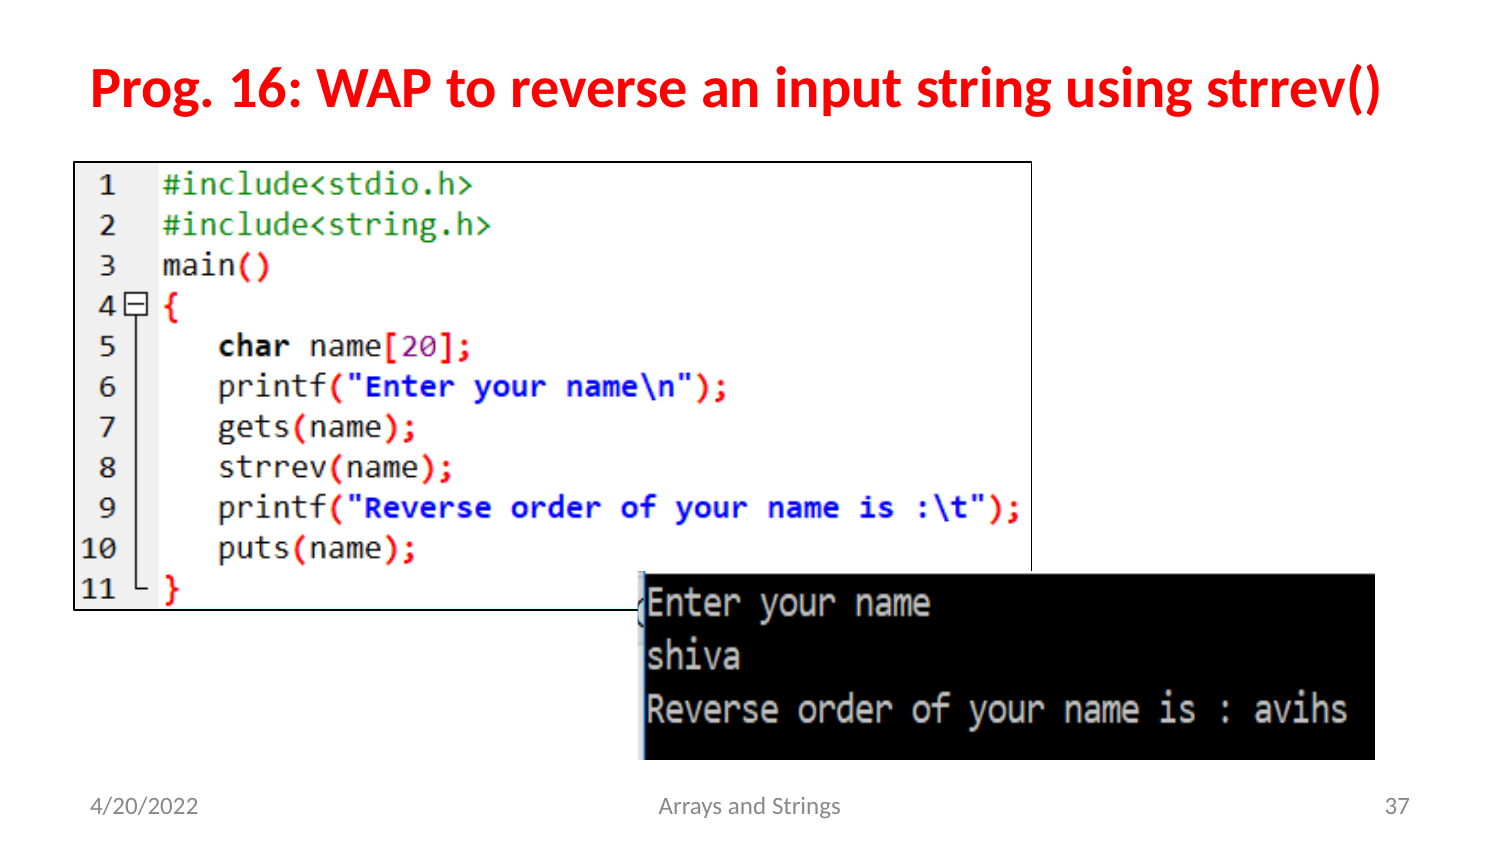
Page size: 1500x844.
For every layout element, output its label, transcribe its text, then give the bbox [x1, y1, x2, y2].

slide_number 37 [1074, 782, 1425, 827]
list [637, 571, 1376, 760]
footer Arrays and Strings [512, 782, 988, 827]
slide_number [75, 782, 425, 827]
picture [74, 162, 1031, 610]
title Prog. 16: WAP to reverse an input string using strrev() [75, 33, 1425, 135]
